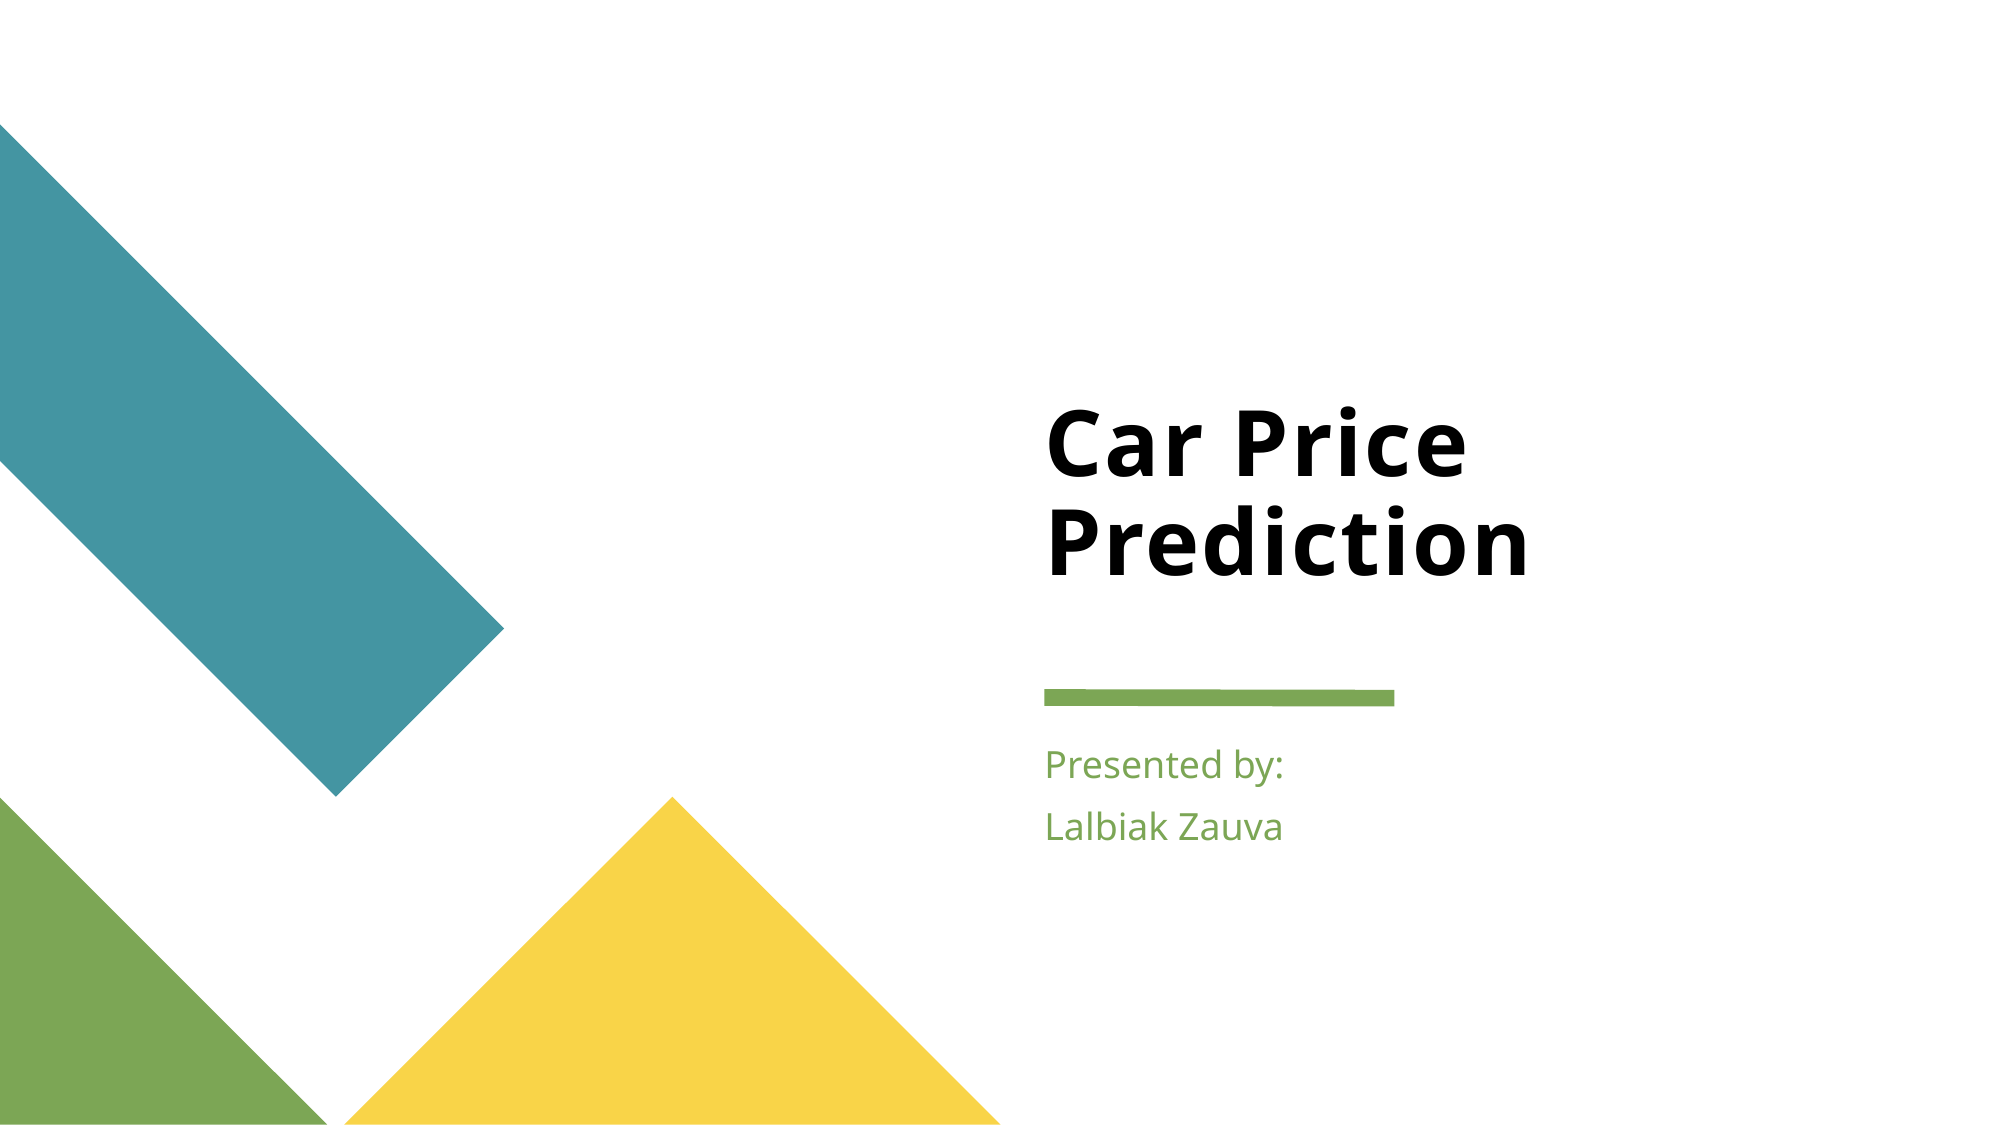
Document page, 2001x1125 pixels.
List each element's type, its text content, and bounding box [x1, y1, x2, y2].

title Car Price Prediction [1044, 454, 1946, 596]
list Presented by: Lalbiak Zauva [1044, 746, 1946, 903]
